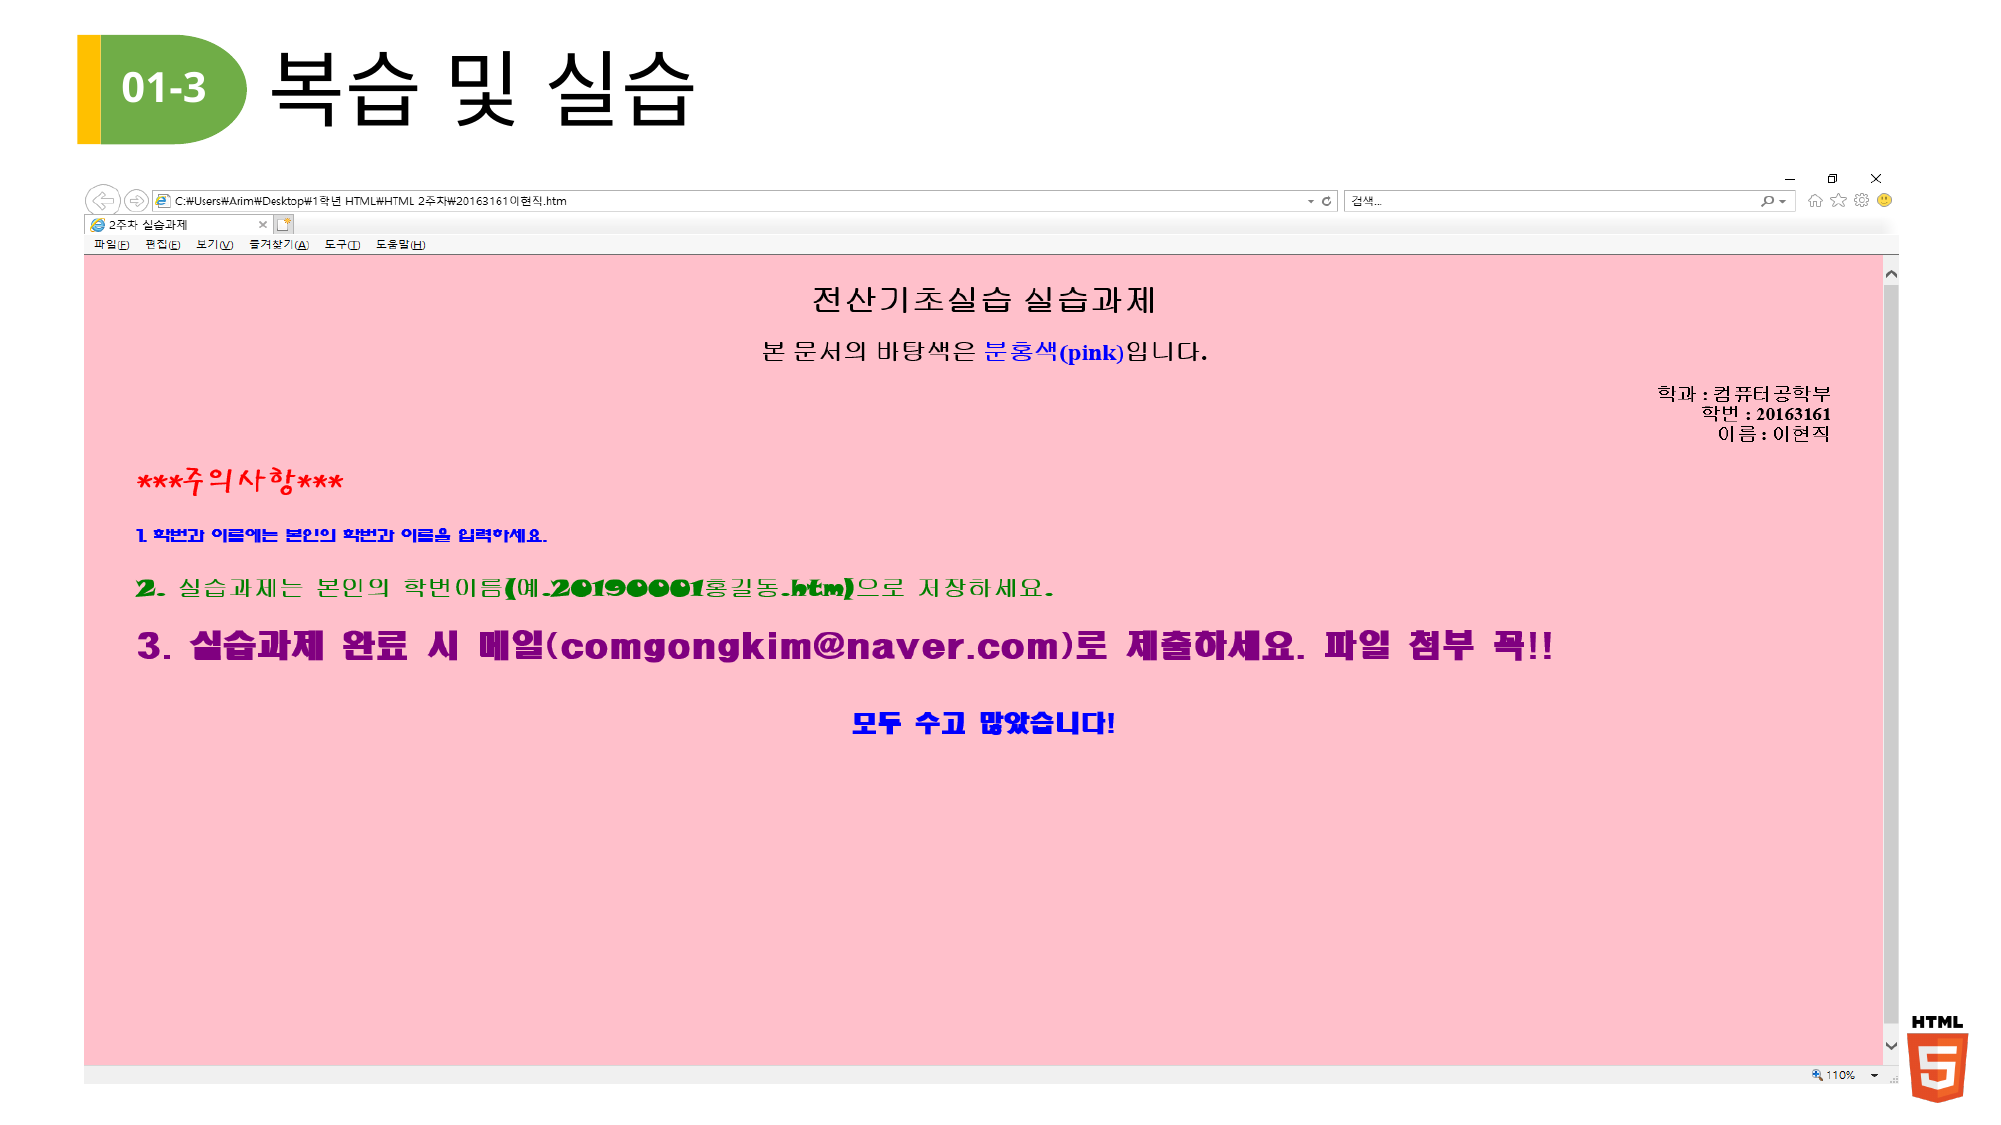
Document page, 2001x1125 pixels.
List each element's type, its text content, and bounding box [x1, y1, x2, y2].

text_box 복습 및 실습 [253, 38, 1746, 149]
picture [84, 166, 1981, 1103]
text_box 01-3 [106, 52, 253, 118]
